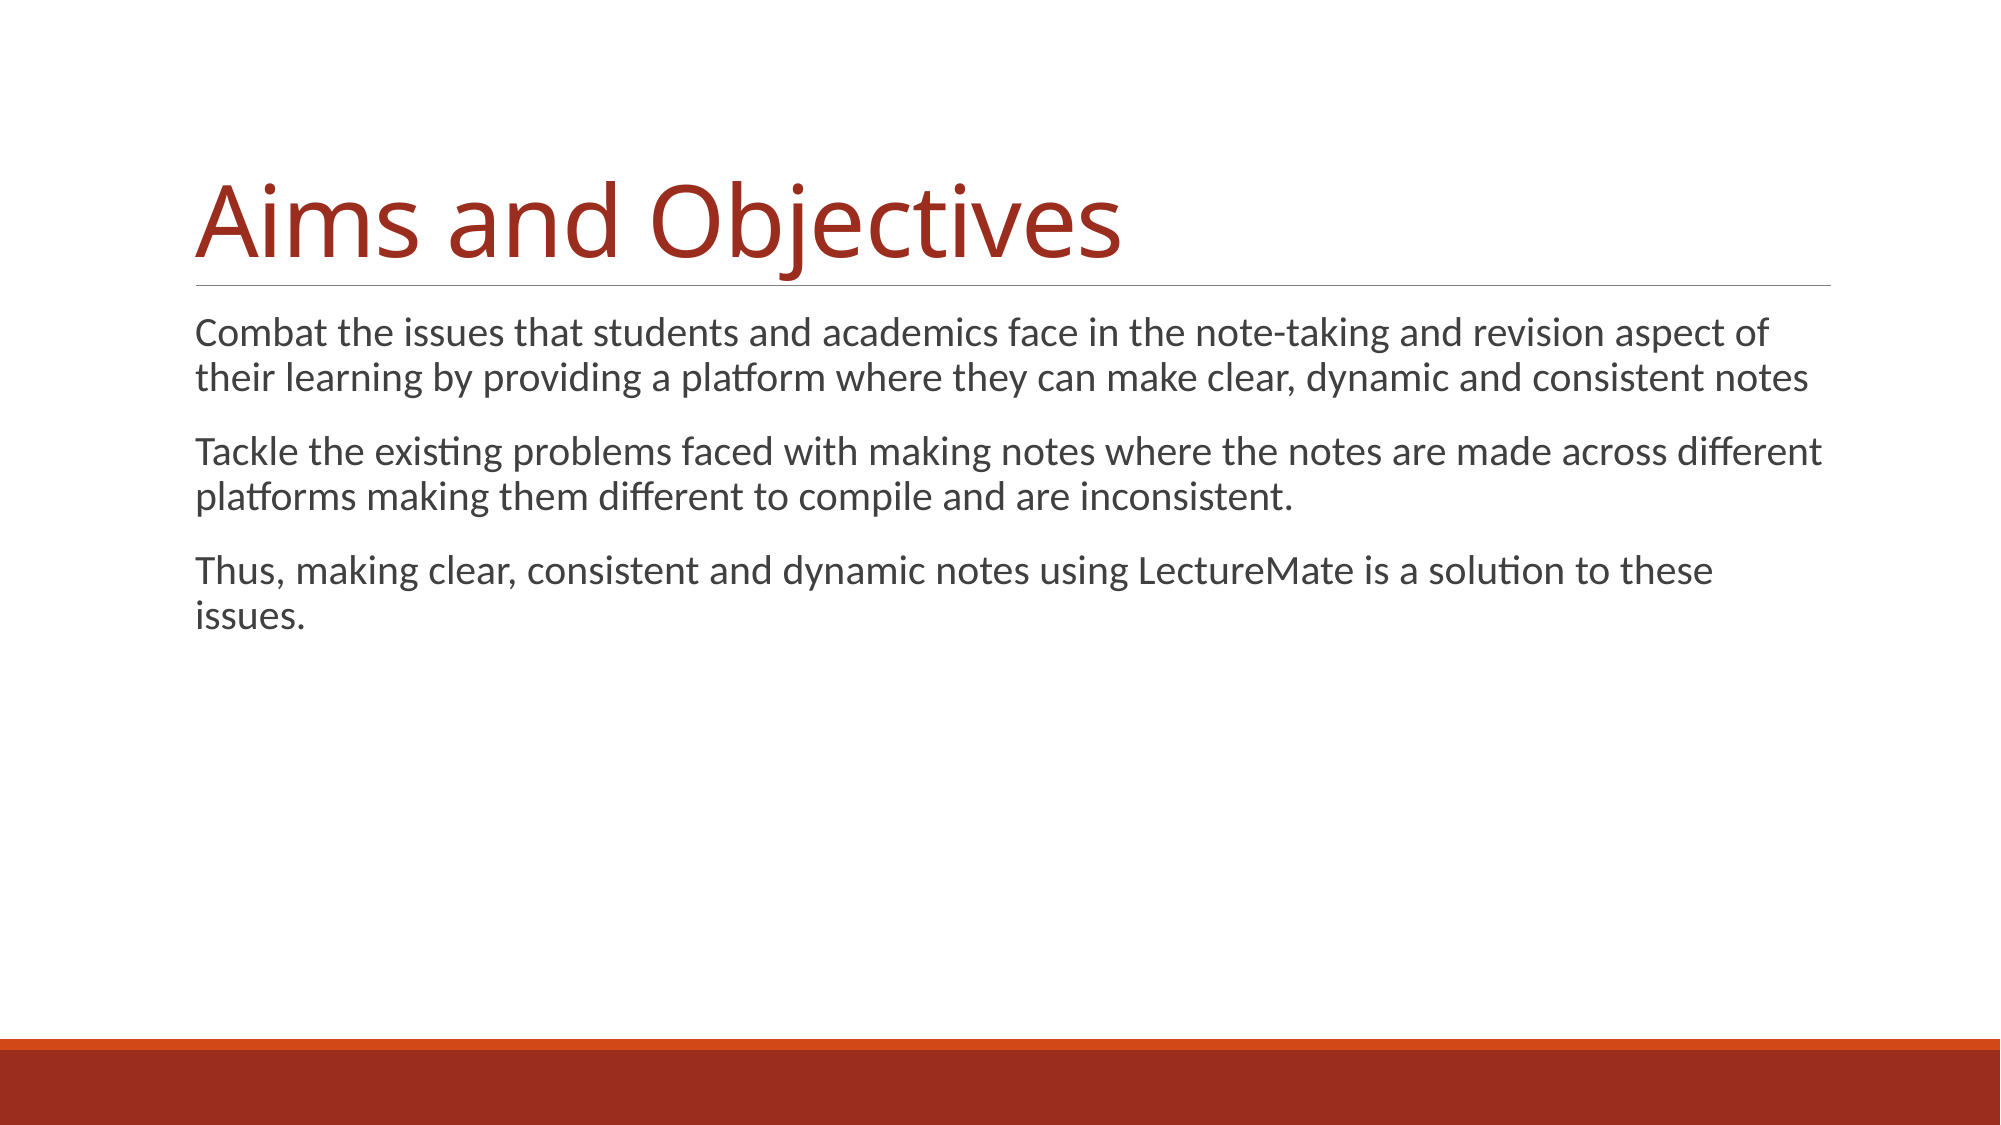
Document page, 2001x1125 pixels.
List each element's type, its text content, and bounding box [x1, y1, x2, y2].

list Combat the issues that students and academics face in the note-taking and revision aspect of their learning by providing a platform where they can make clear, dynamic and consistent notes Tackle the existing problems faced with making notes where the notes are made across different platforms making them different to compile and are inconsistent. Thus, making clear, consistent and dynamic notes using LectureMate is a solution to these issues. [180, 302, 1830, 963]
title Aims and Objectives [180, 47, 1830, 285]
